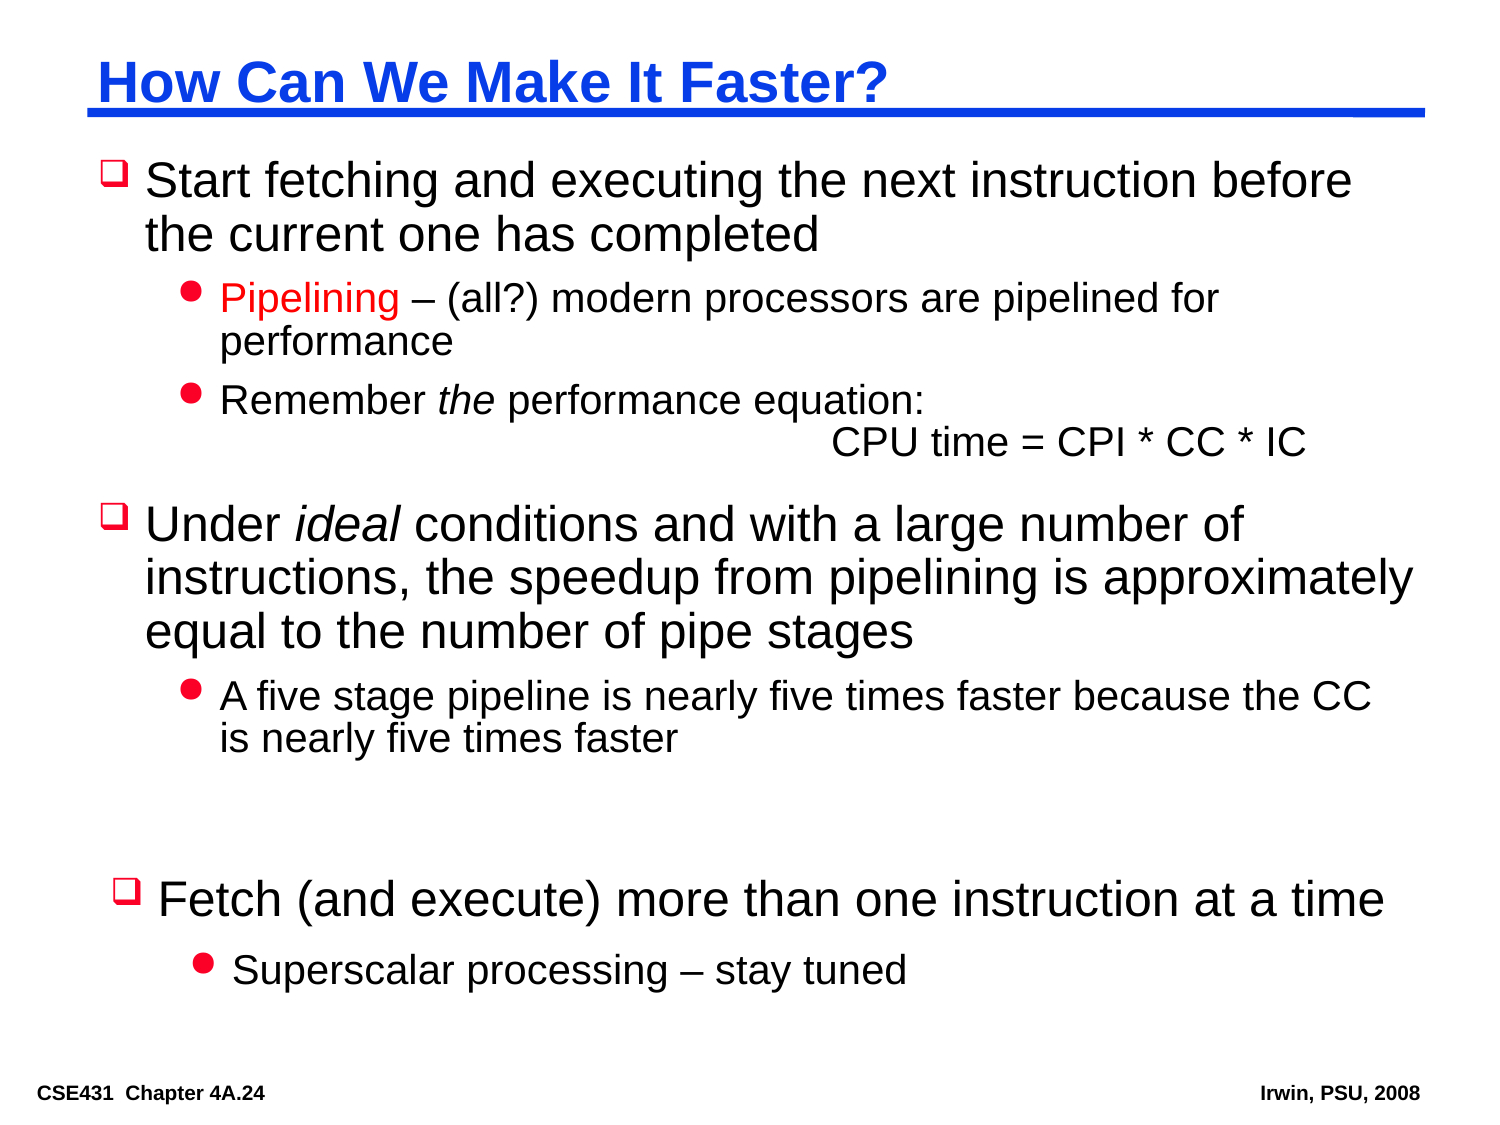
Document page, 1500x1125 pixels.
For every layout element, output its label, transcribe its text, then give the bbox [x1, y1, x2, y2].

title How Can We Make It Faster? [86, 49, 1426, 120]
text_box Fetch (and execute) more than one instruction at a time Superscalar processing – stay tuned [99, 862, 1438, 998]
list Start fetching and executing the next instruction before the current one has completed Pipelining – (all?) modern processors are pipelined for performance Remember the performance equation: CPU time = CPI * CC * IC Under ideal conditions and with a large number of instructions, the speedup from pipelining is approximately equal to the number of pipe stages A five stage pipeline is nearly five times faster because the CC is nearly five times faster [86, 149, 1426, 789]
